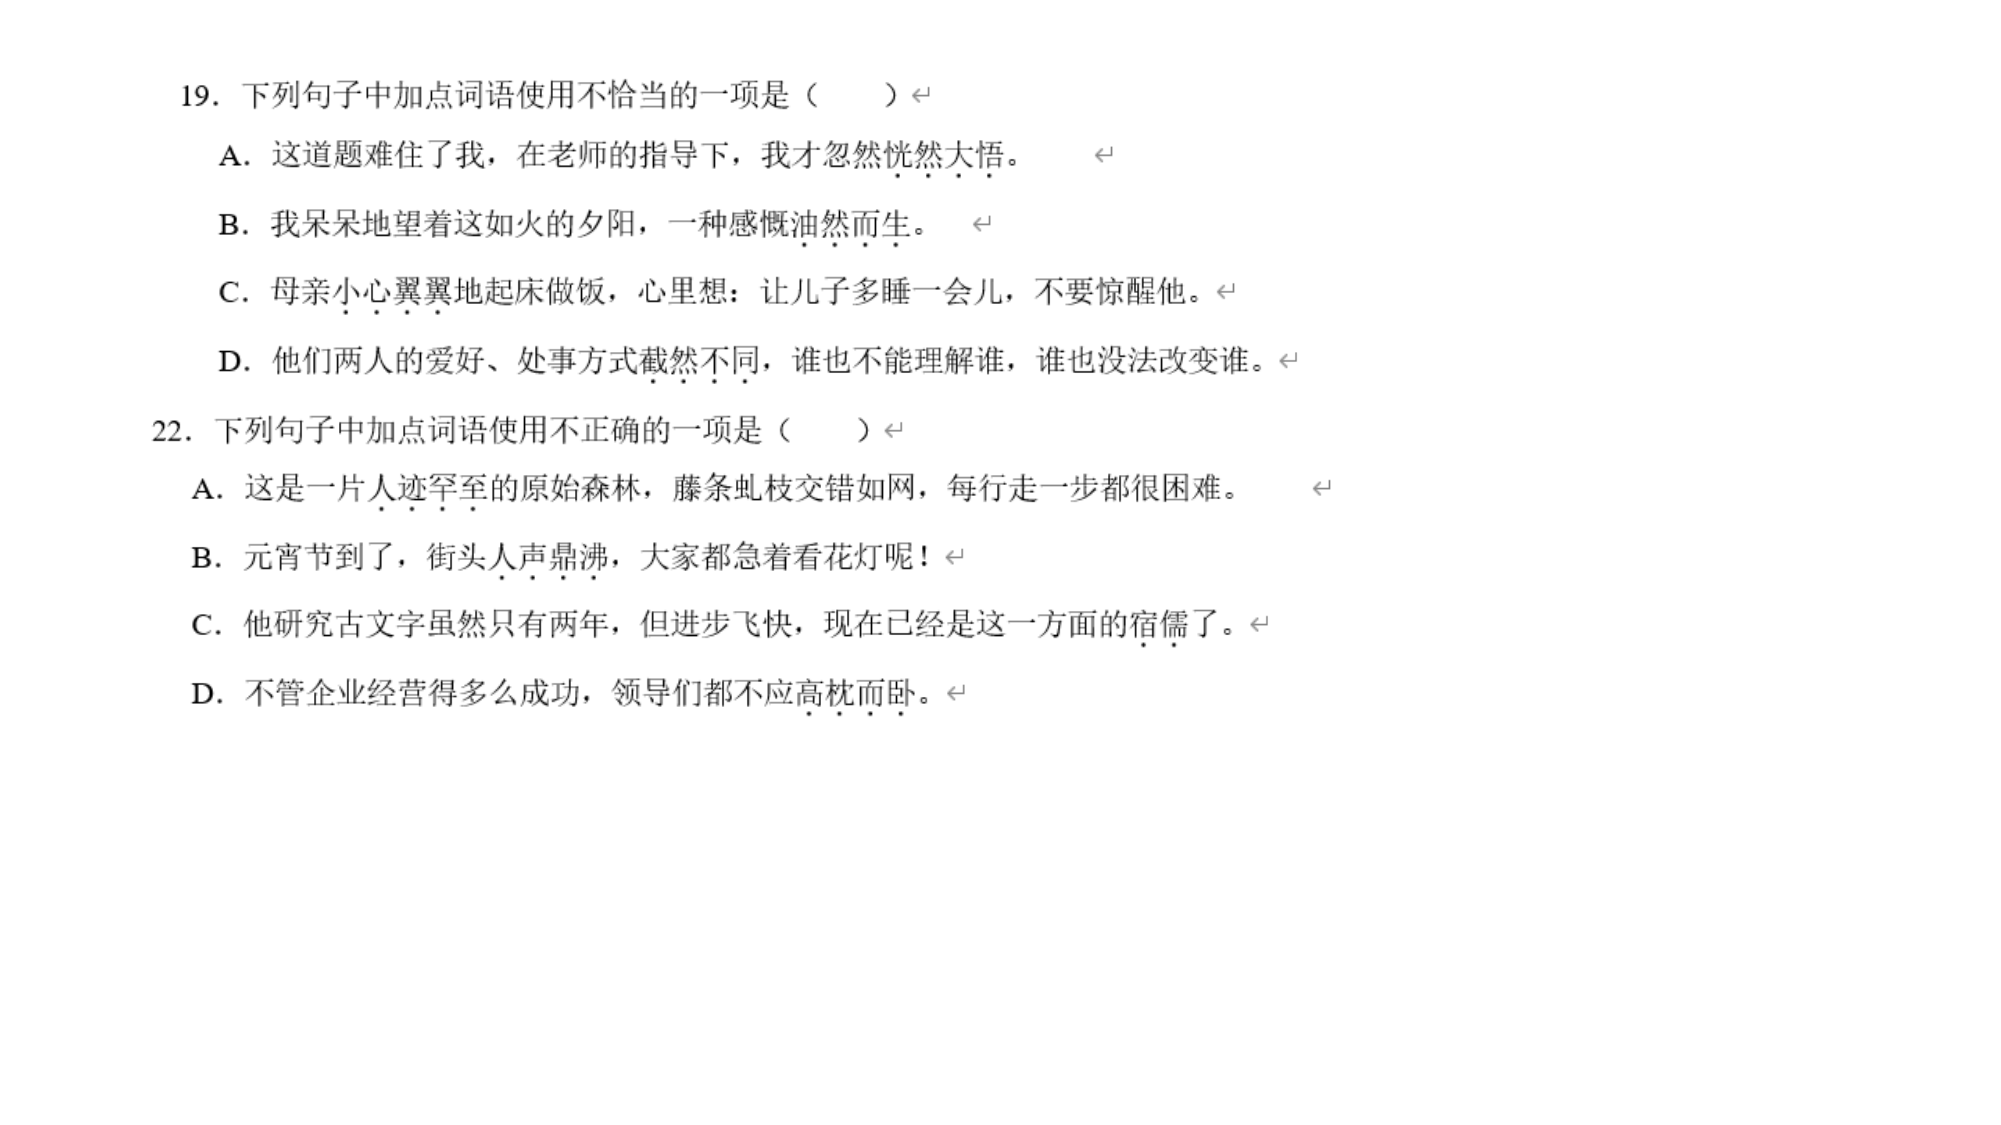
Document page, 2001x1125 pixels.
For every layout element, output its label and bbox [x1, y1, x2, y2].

picture [127, 399, 1354, 721]
picture [137, 59, 1344, 395]
